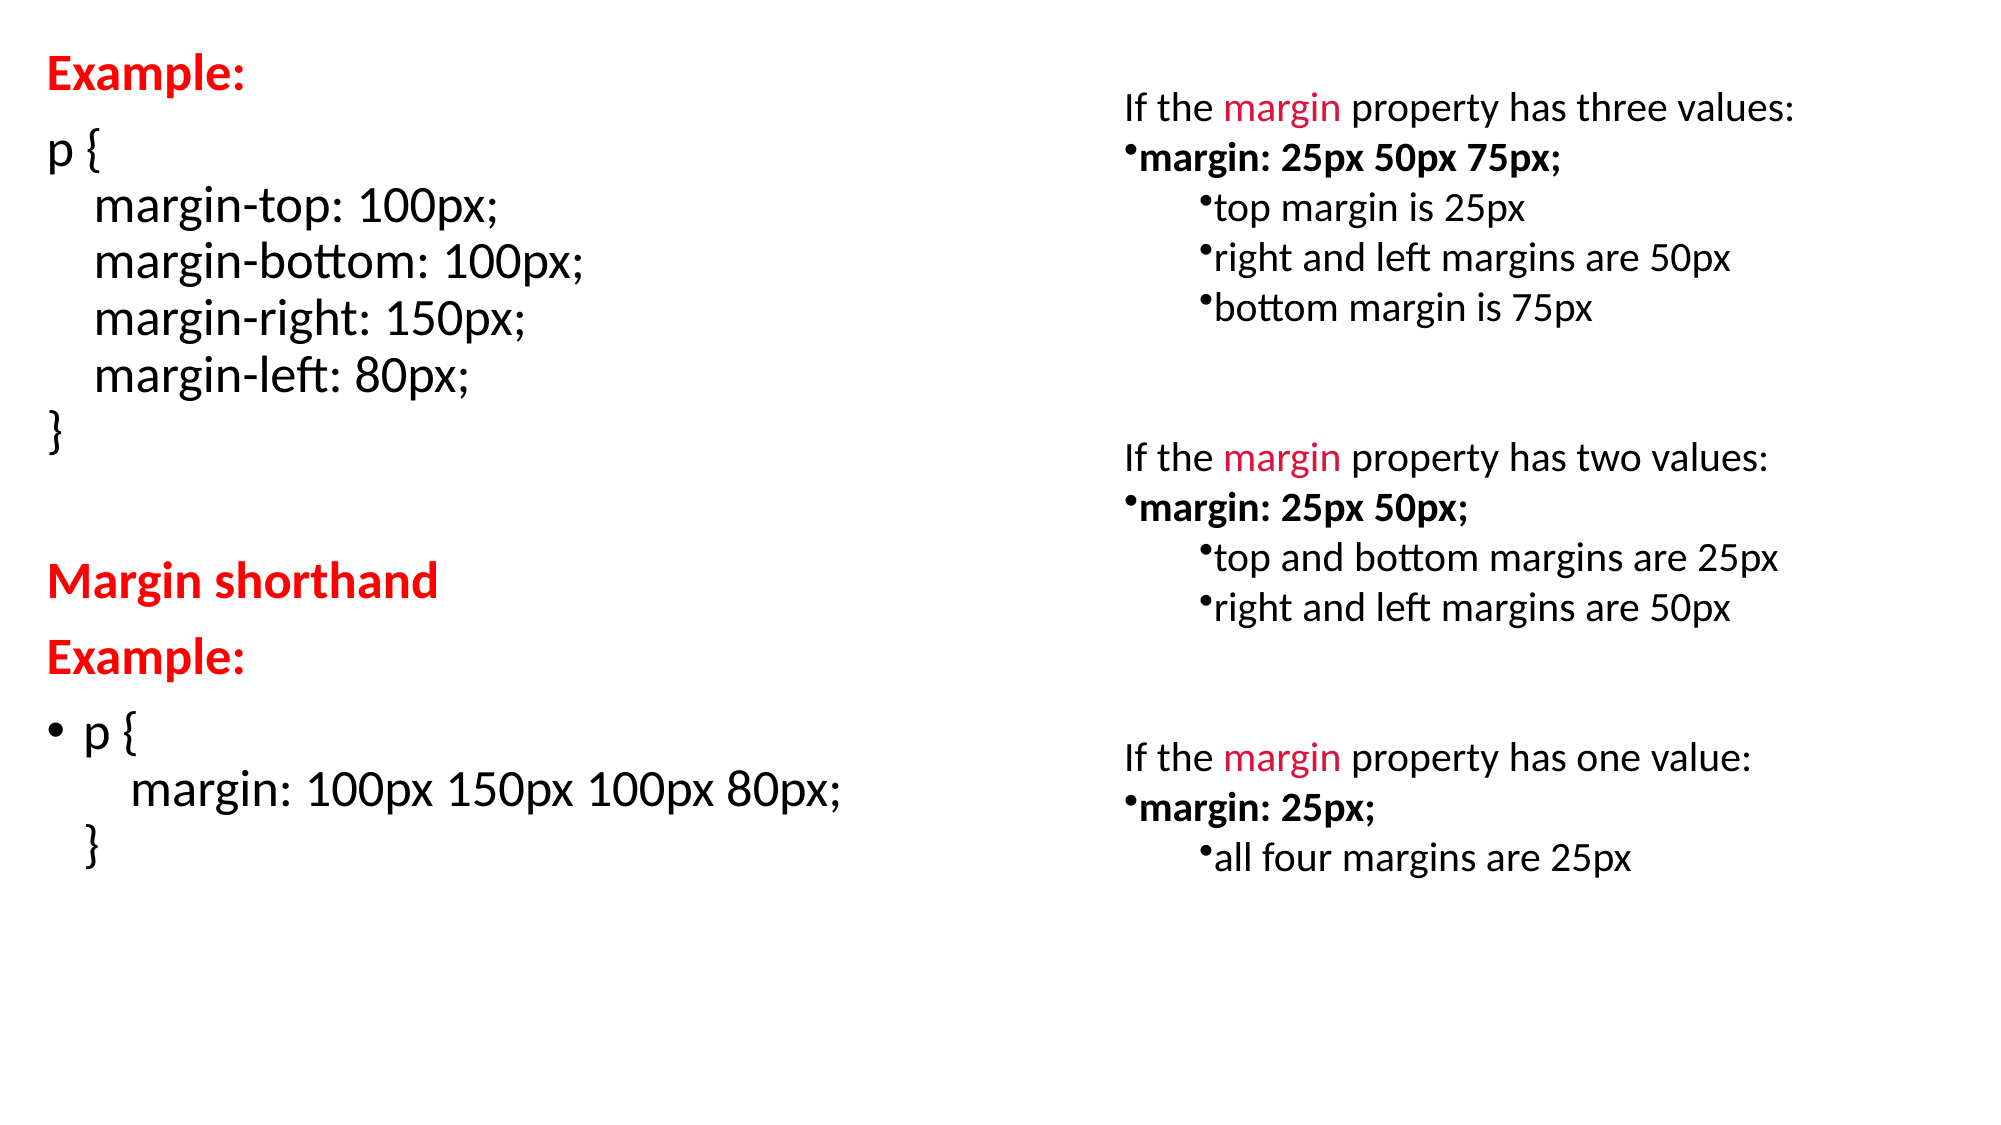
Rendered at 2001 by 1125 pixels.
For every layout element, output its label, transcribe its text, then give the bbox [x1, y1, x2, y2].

list Example: p { margin-top: 100px; margin-bottom: 100px; margin-right: 150px; margin-left: 80px; } Margin shorthand Example: p { margin: 100px 150px 100px 80px; } [31, 38, 1969, 1014]
text_box If the margin property has three values: margin: 25px 50px 75px; top margin is 25px right and left margins are 50px bottom margin is 75px If the margin property has two values: margin: 25px 50px; top and bottom margins are 25px right and left margins are 50px If the margin property has one value: margin: 25px; all four margins are 25px [1109, 72, 1969, 938]
